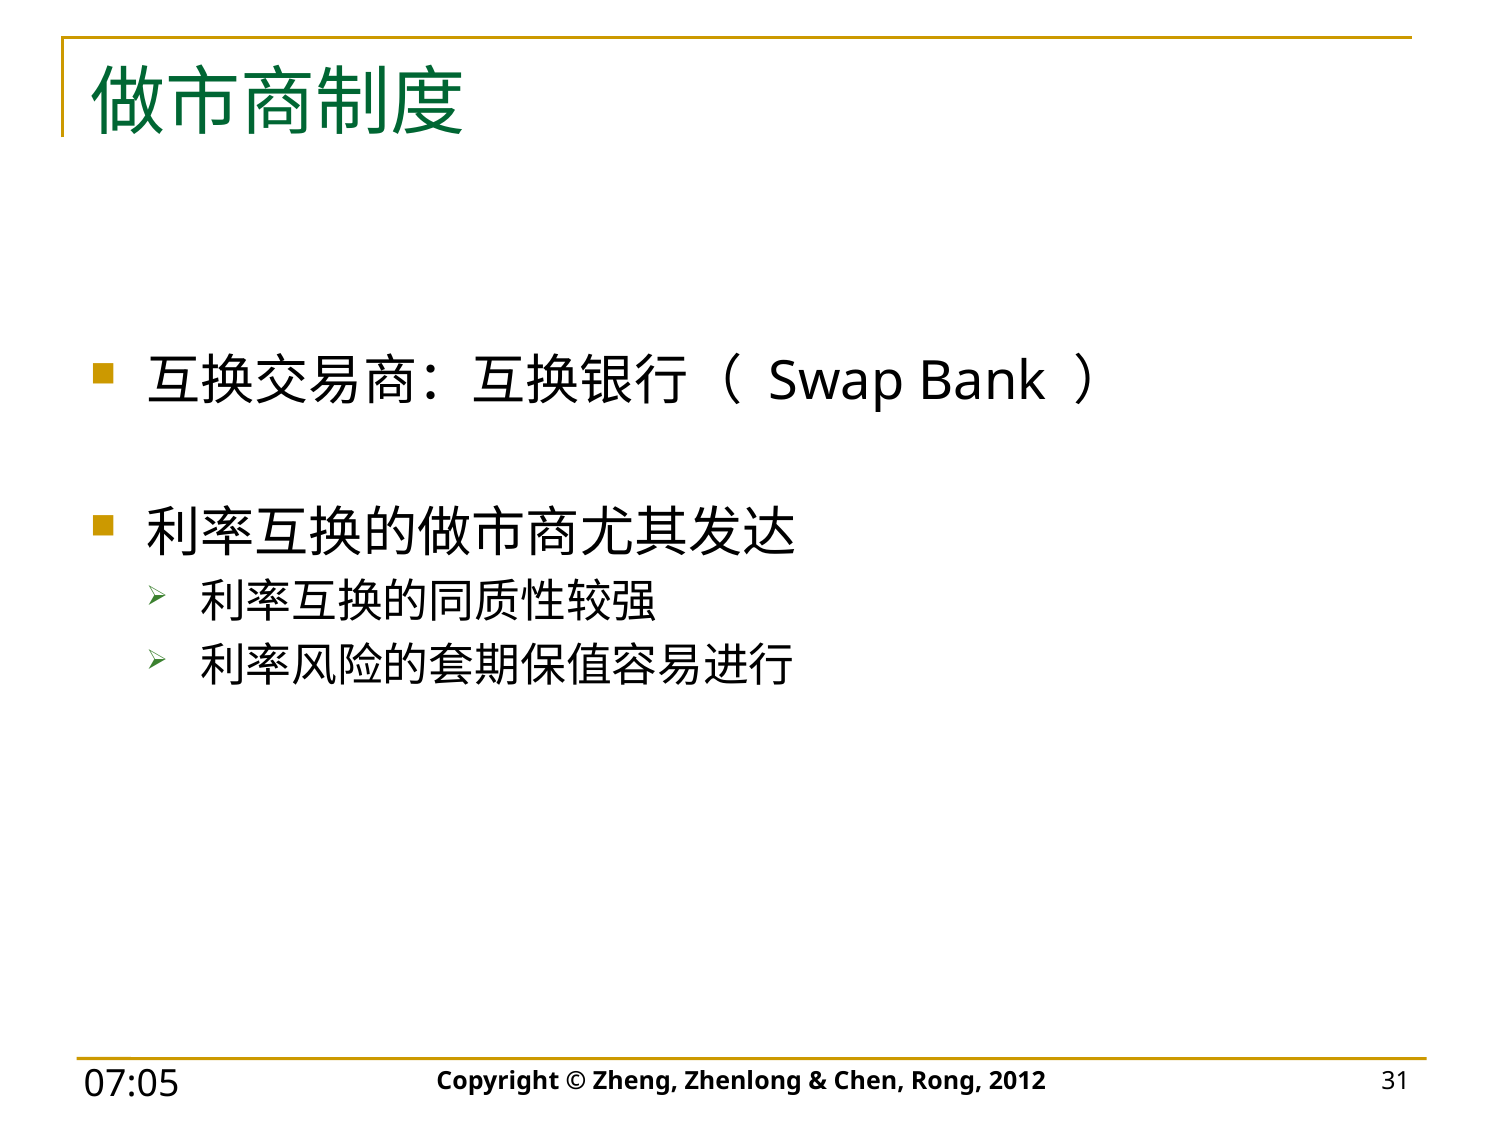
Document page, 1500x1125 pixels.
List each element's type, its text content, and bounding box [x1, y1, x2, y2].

list 互换交易商：互换银行（ Swap Bank ） 利率互换的做市商尤其发达 利率互换的同质性较强 利率风险的套期保值容易进行 [74, 262, 1426, 1006]
title 做市商制度 [74, 45, 1426, 233]
slide_number 31 [1074, 1030, 1426, 1107]
footer Copyright © Zheng, Zhenlong & Chen, Rong, 2012 [296, 1030, 1074, 1107]
